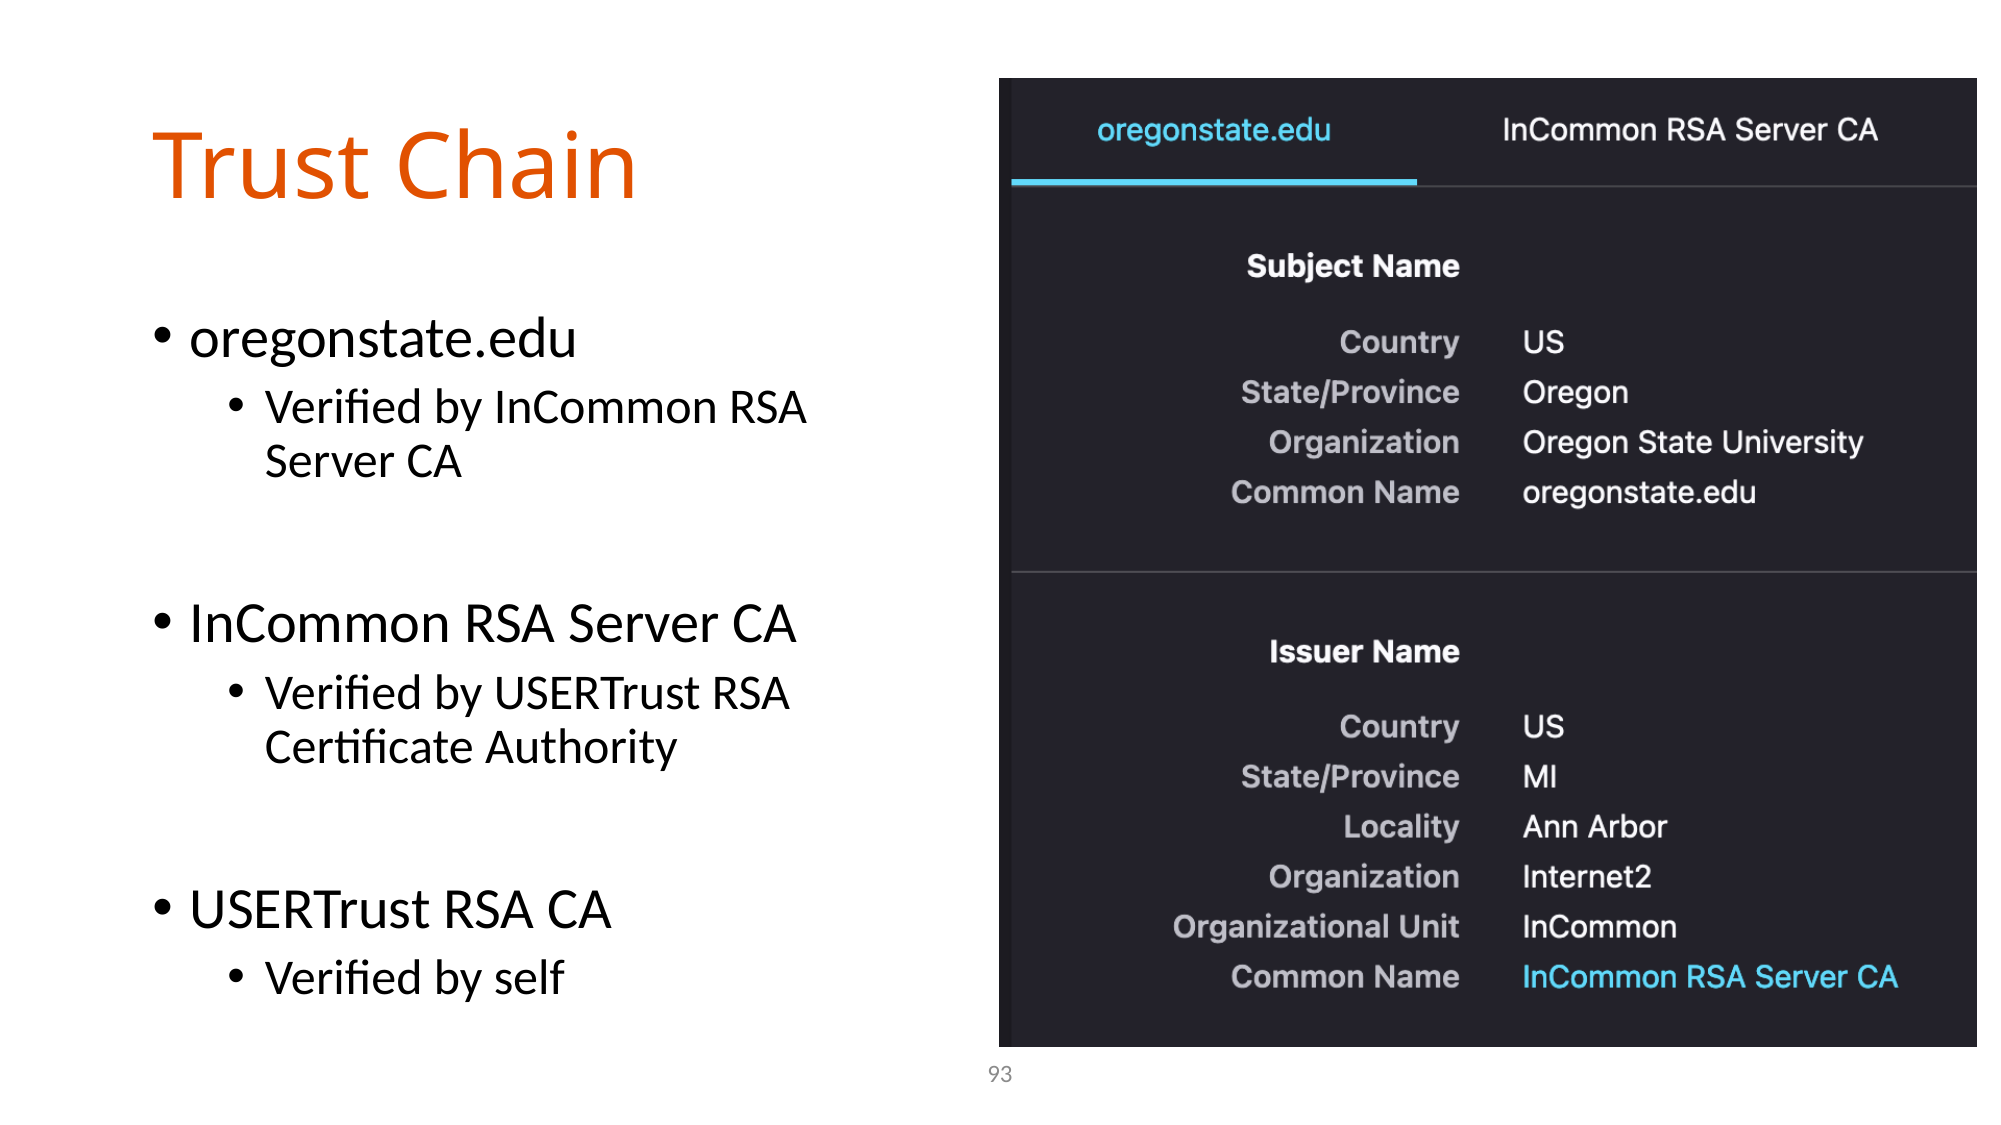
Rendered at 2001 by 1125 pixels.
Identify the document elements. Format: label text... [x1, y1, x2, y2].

list oregonstate.edu Verified by InCommon RSA Server CA InCommon RSA Server CA Verified by USERTrust RSA Certificate Authority USERTrust RSA CA Verified by self [137, 299, 957, 1014]
title Trust Chain [137, 59, 1863, 278]
picture [999, 78, 1978, 1047]
slide_number 93 [774, 1042, 1225, 1103]
